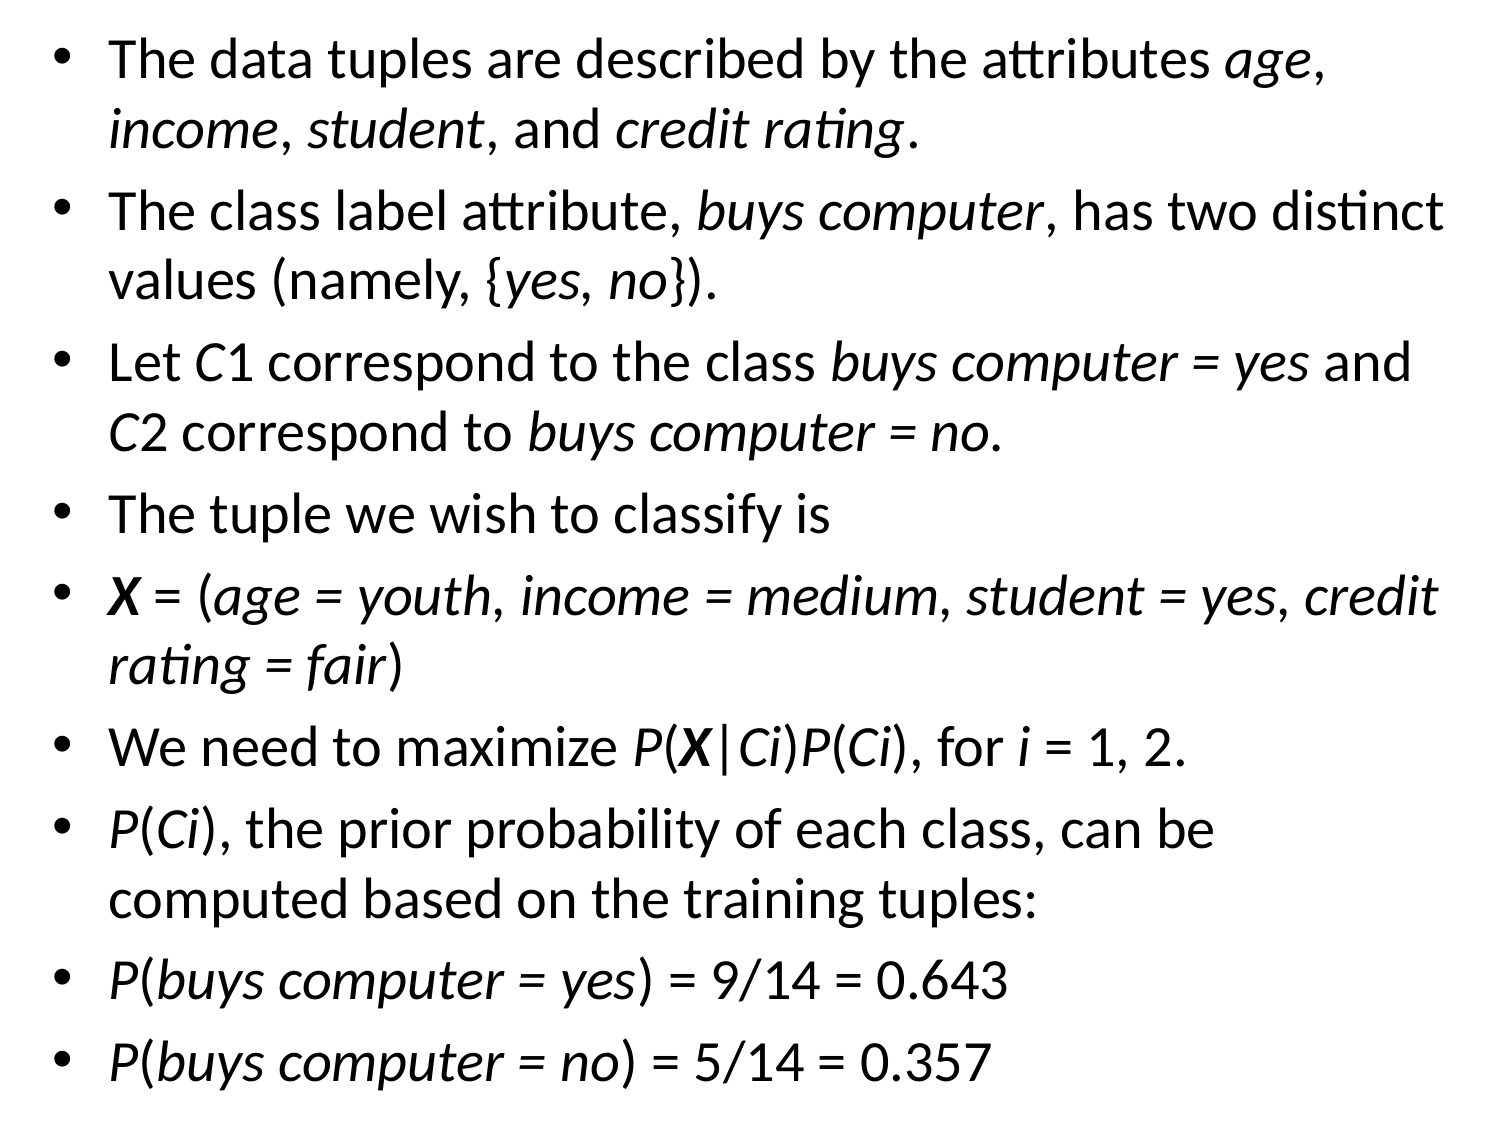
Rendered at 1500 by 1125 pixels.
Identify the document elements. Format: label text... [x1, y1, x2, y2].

list The data tuples are described by the attributes age, income, student, and credit rating. The class label attribute, buys computer, has two distinct values (namely, {yes, no}). Let C1 correspond to the class buys computer = yes and C2 correspond to buys computer = no. The tuple we wish to classify is X = (age = youth, income = medium, student = yes, credit rating = fair) We need to maximize P(X|Ci)P(Ci), for i = 1, 2. P(Ci), the prior probability of each class, can be computed based on the training tuples: P(buys computer = yes) = 9/14 = 0.643 P(buys computer = no) = 5/14 = 0.357 [37, 12, 1475, 1113]
